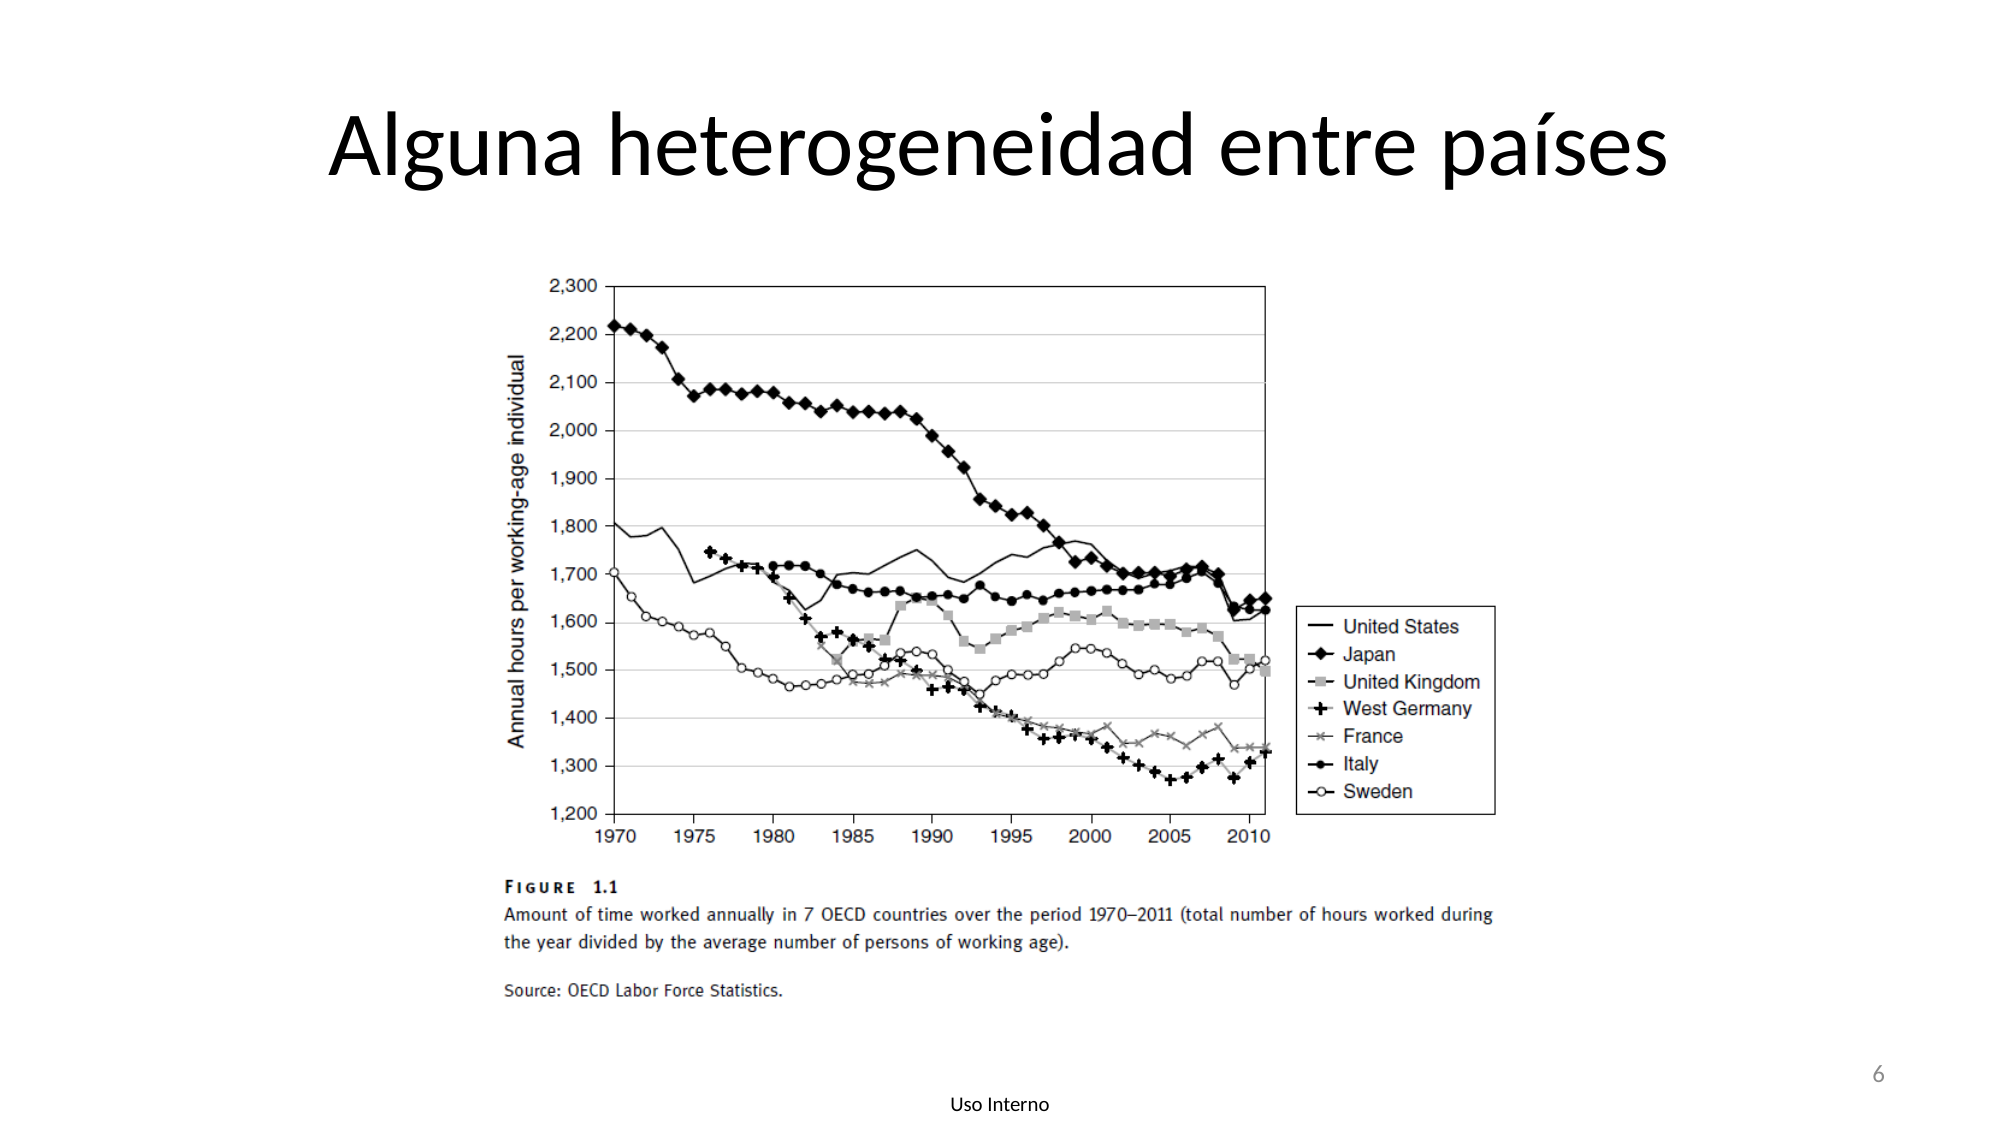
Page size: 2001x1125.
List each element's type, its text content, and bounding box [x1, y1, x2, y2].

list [479, 262, 1521, 1006]
slide_number 6 [1433, 1042, 1900, 1103]
title Alguna heterogeneidad entre países [99, 45, 1900, 233]
